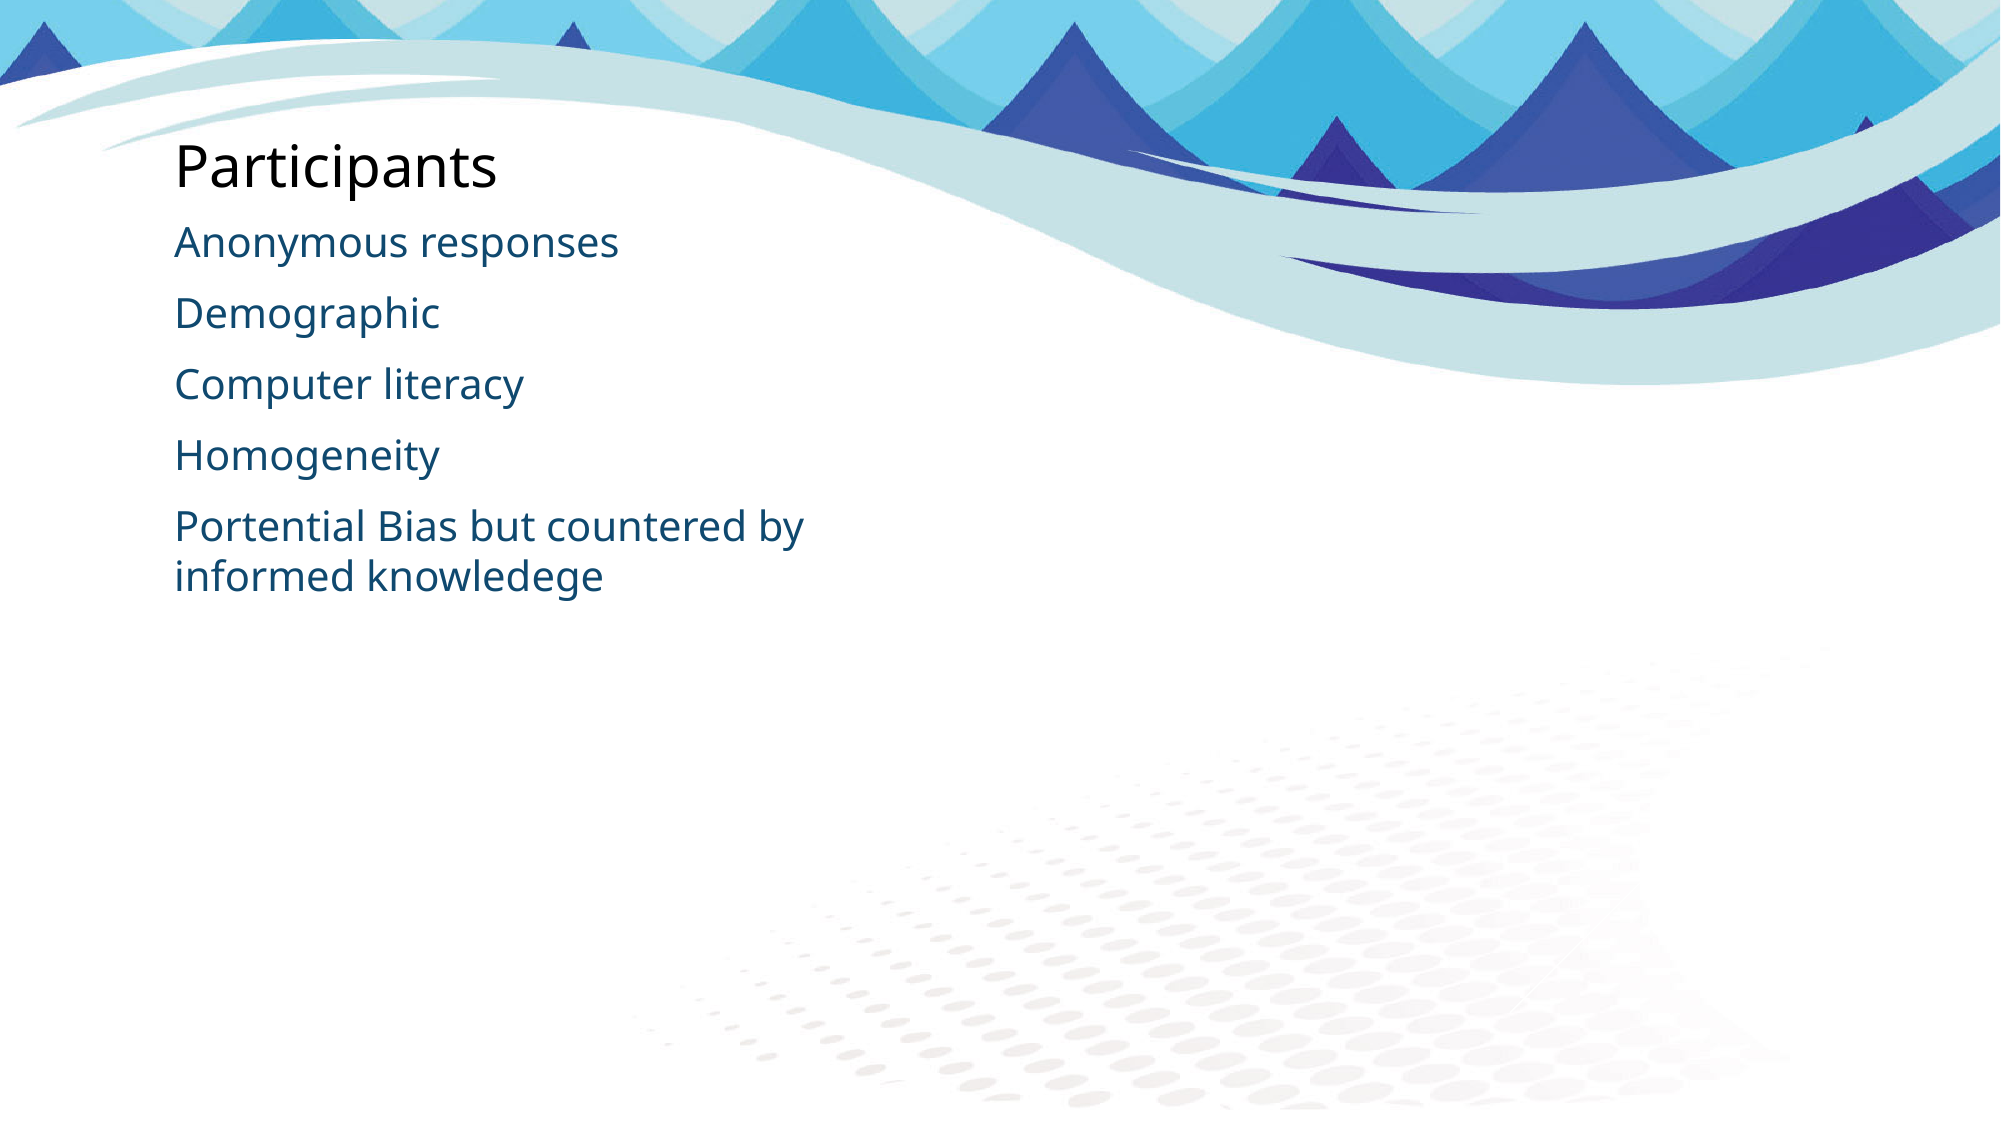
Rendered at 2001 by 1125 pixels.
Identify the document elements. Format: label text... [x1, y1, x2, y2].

list Participants [159, 112, 923, 207]
picture [0, 0, 2001, 1125]
list Anonymous responses Demographic Computer literacy Homogeneity Portential Bias but countered by informed knowledege [112, 208, 923, 706]
